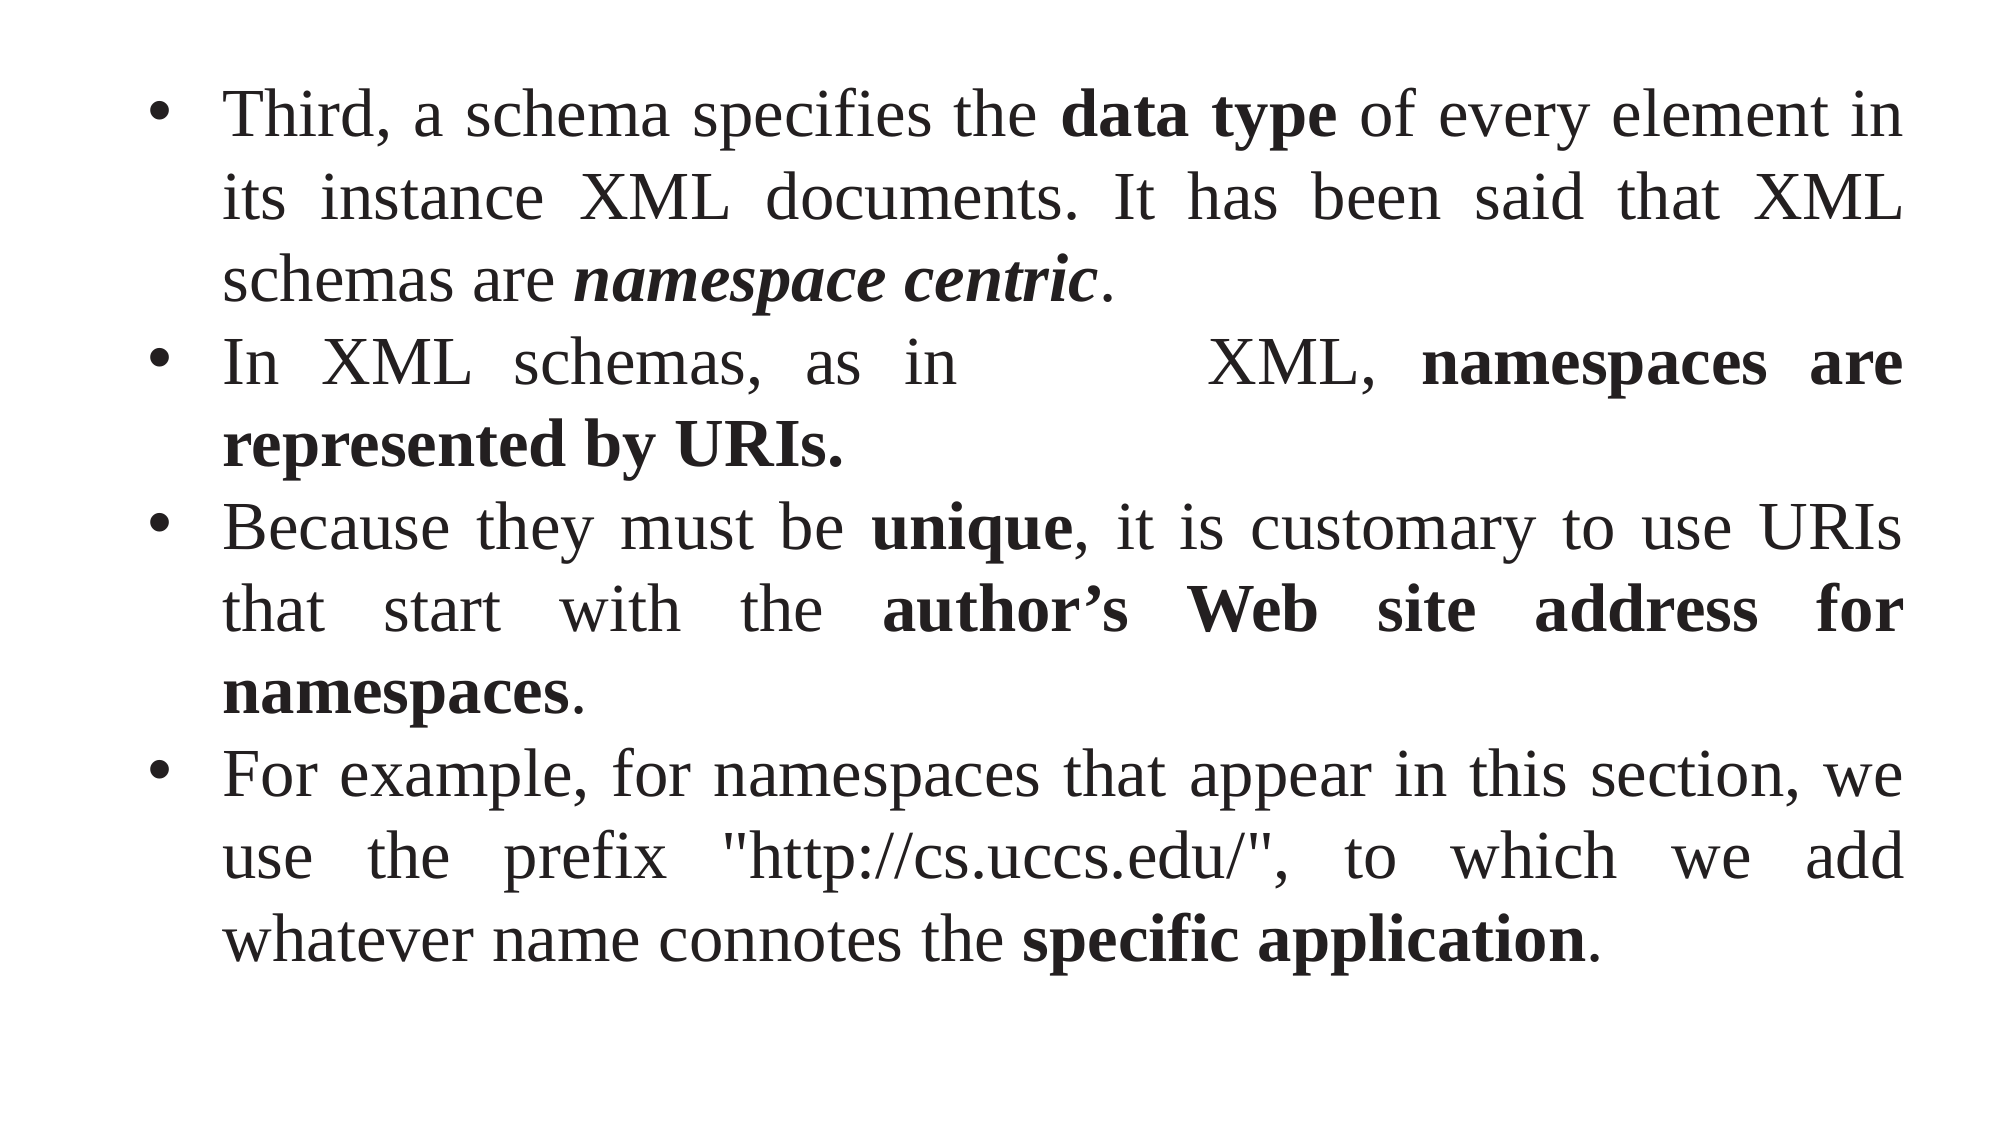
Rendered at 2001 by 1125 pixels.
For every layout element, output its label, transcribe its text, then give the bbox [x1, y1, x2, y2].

text_box Third, a schema specifies the data type of every element in its instance XML documents. It has been said that XML schemas are namespace centric. In XML schemas, as in XML, namespaces are represented by URIs. Because they must be unique, it is customary to use URIs that start with the author’s Web site address for namespaces. For example, for namespaces that appear in this section, we use the prefix "http://cs.uccs.edu/", to which we add whatever name connotes the specific application. [132, 60, 1920, 1125]
